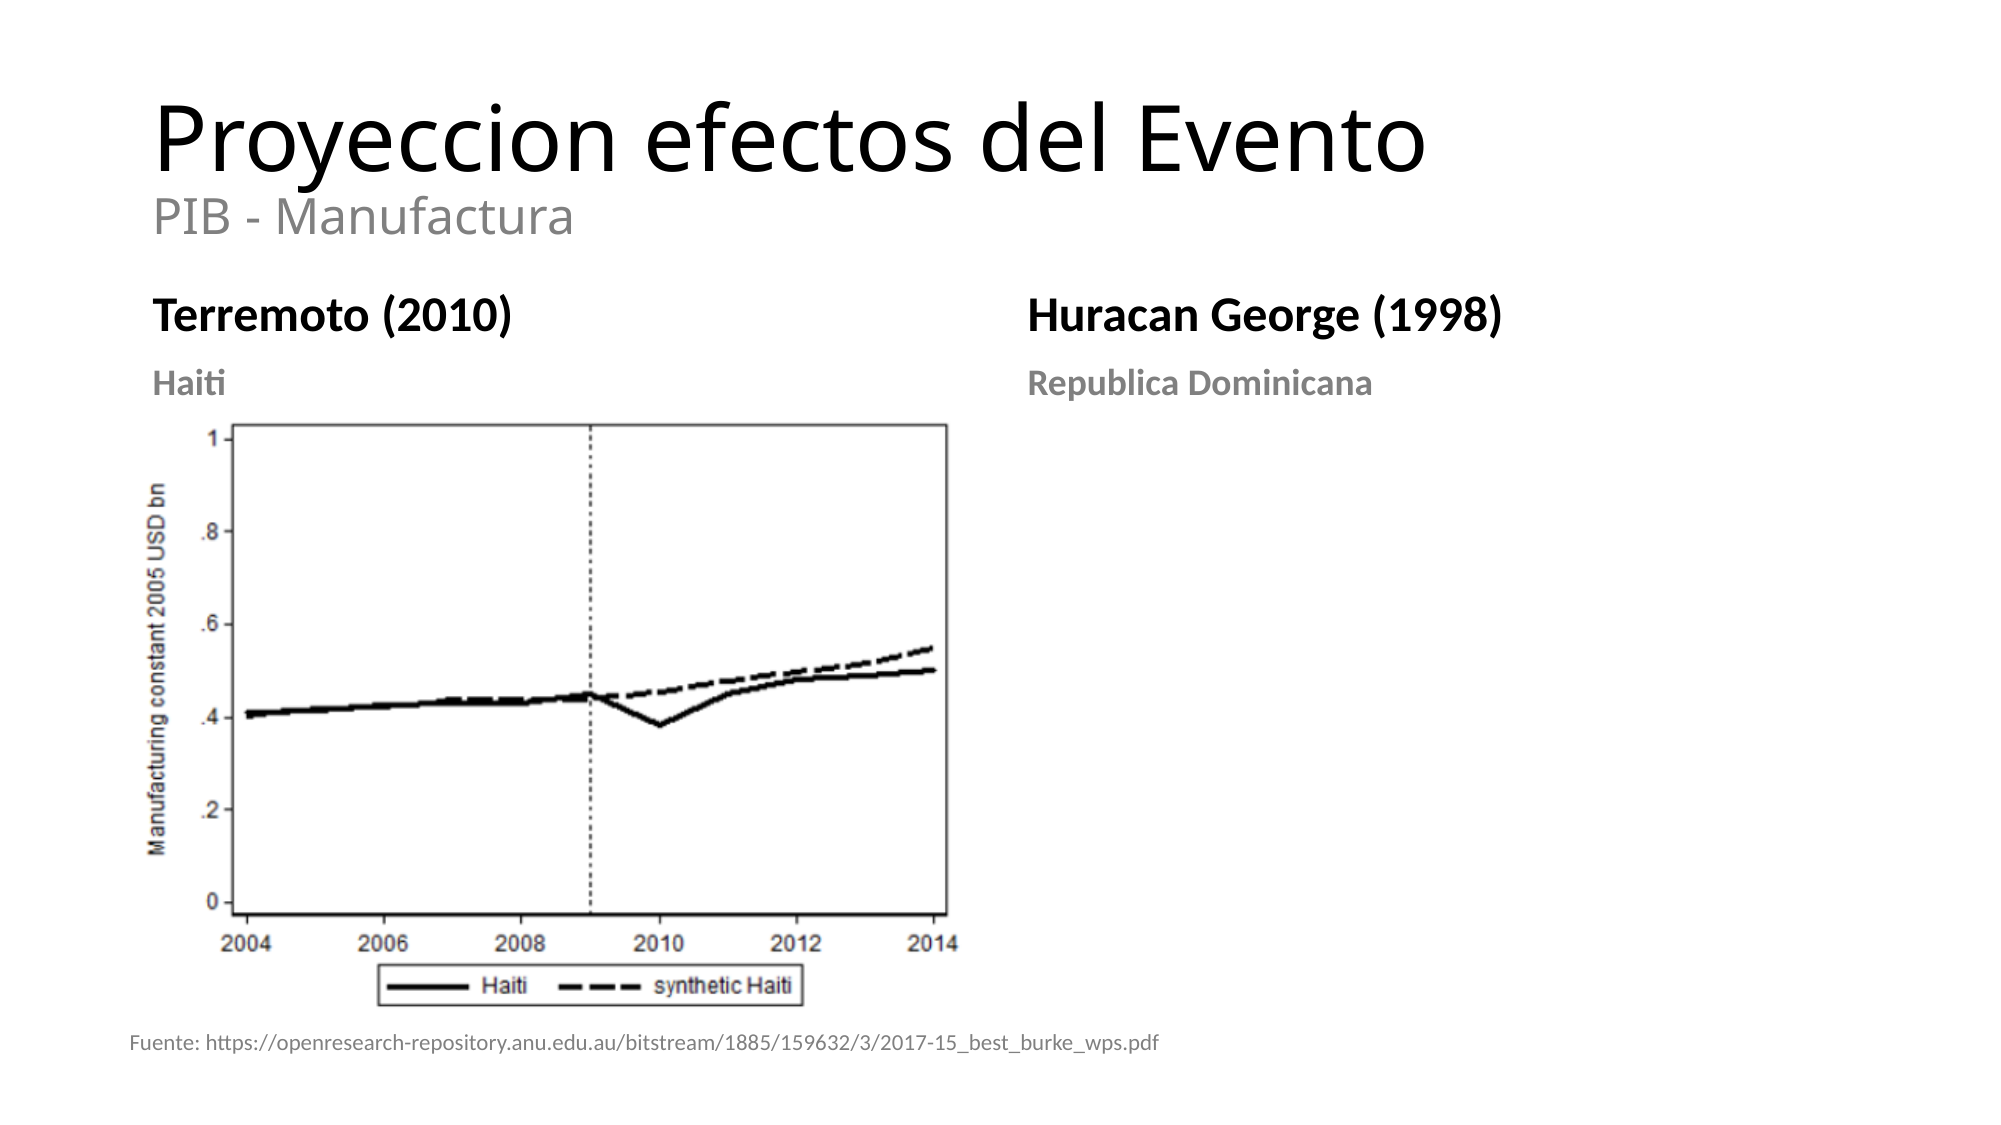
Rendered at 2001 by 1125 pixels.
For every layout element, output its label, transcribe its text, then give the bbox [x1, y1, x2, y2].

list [139, 410, 983, 1016]
list Huracan George (1998) Republica Dominicana [1012, 275, 1863, 411]
title Proyeccion efectos del Evento PIB - Manufactura [137, 59, 1863, 278]
text_box Fuente: https://openresearch-repository.anu.edu.au/bitstream/1885/159632/3/2017-15_best_burke_wps.pdf [114, 1020, 1545, 1063]
list Terremoto (2010) Haiti [137, 275, 984, 411]
